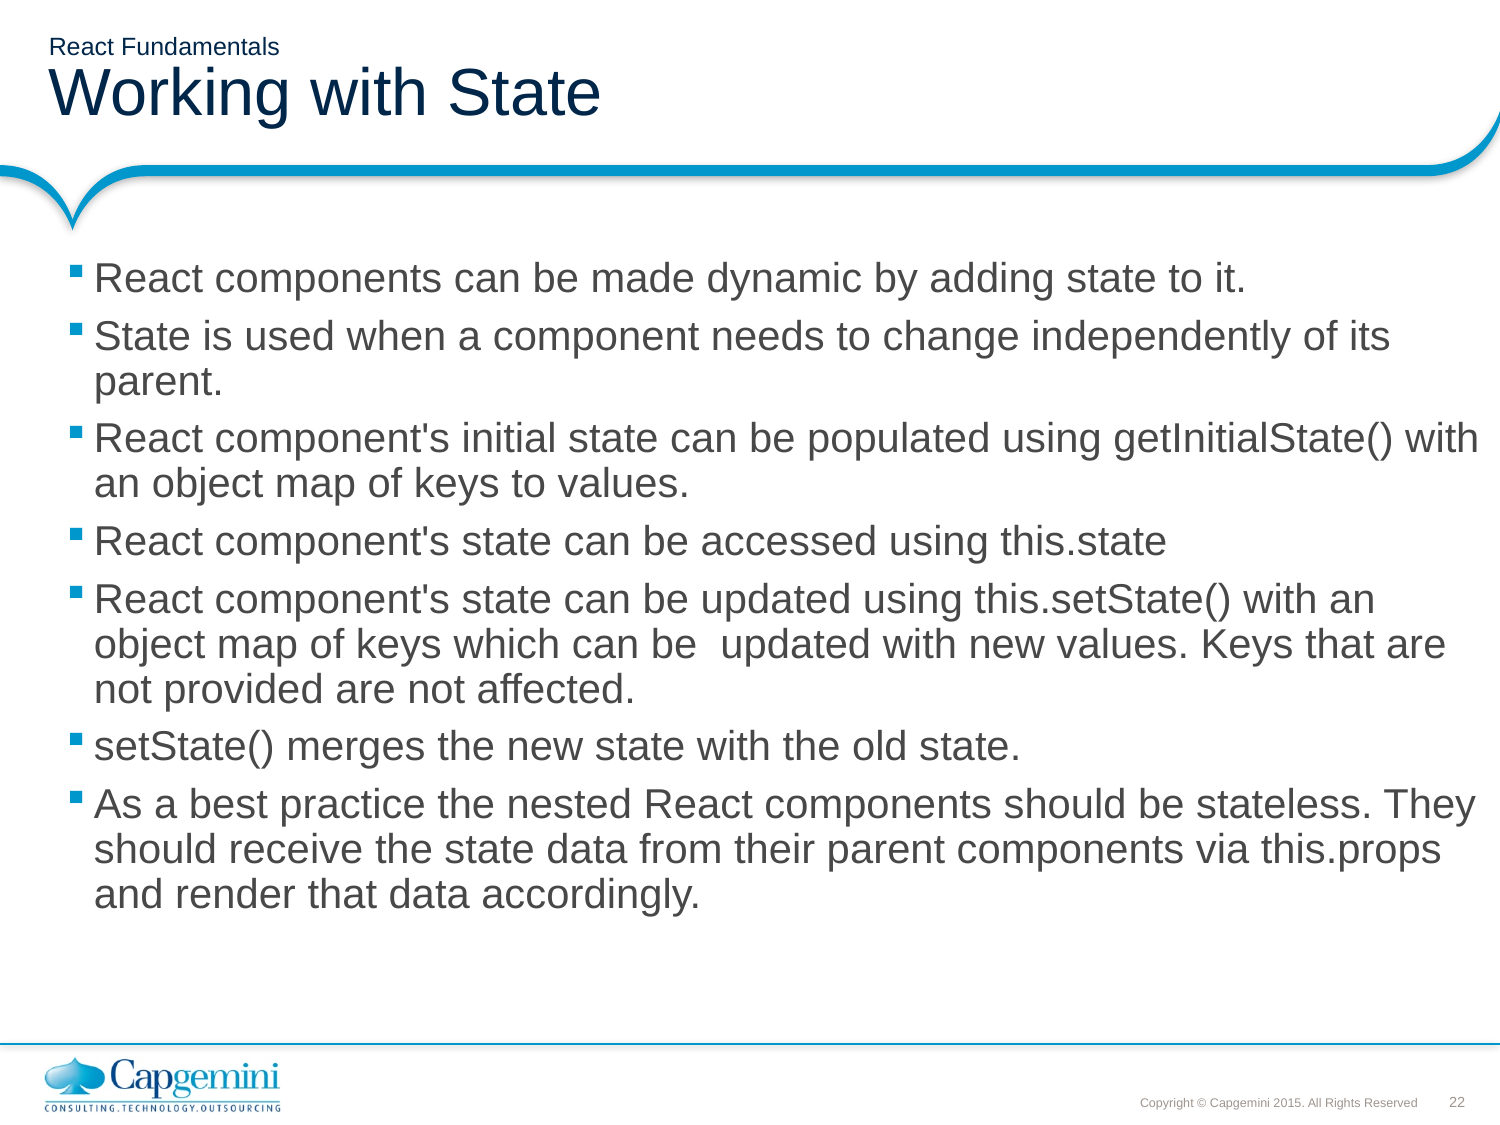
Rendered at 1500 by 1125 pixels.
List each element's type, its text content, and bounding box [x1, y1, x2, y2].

picture [44, 1056, 281, 1113]
list React components can be made dynamic by adding state to it. State is used when a component needs to change independently of its parent. React component's initial state can be populated using getInitialState() with an object map of keys to values. React component's state can be accessed using this.state React component's state can be updated using this.setState() with an object map of keys which can be updated with new values. Keys that are not provided are not affected. setState() merges the new state with the old state. As a best practice the nested React components should be stateless. They should receive the state data from their parent components via this.props and render that data accordingly. [48, 245, 1500, 1007]
title React Fundamentals Working with State [0, 0, 1500, 165]
